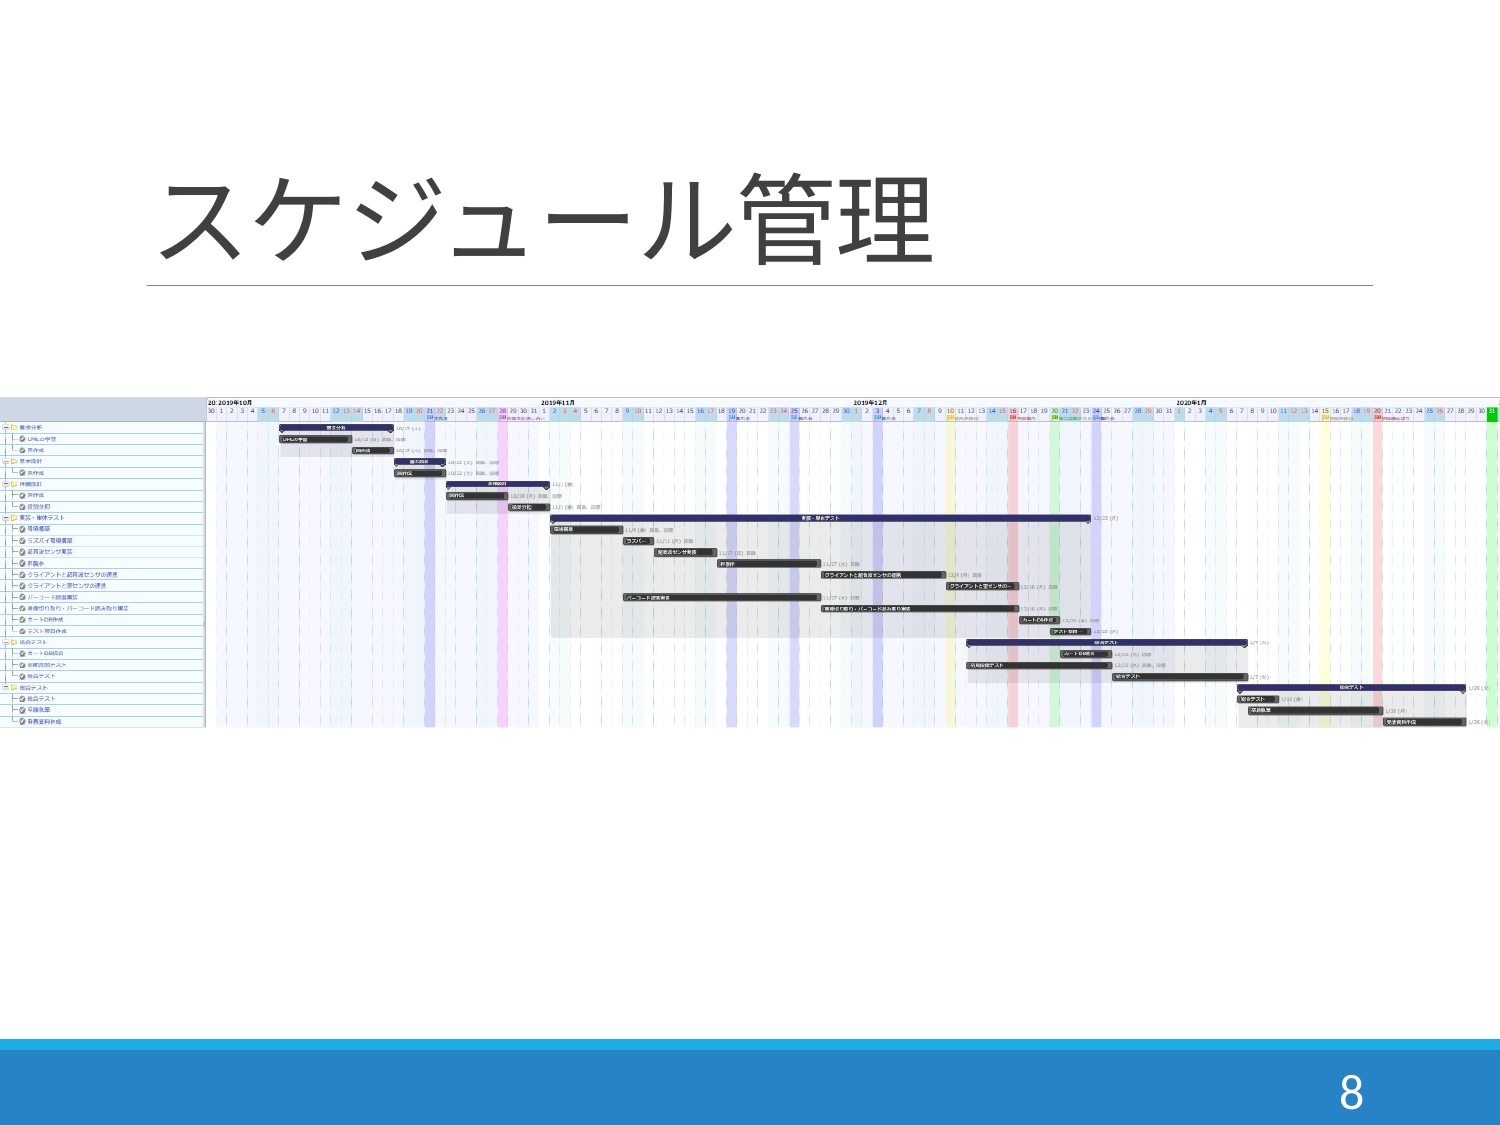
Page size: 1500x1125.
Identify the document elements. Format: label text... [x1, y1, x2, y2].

title スケジュール管理 [135, 47, 1373, 285]
slide_number 7 [1218, 1059, 1380, 1120]
picture [0, 396, 1500, 729]
